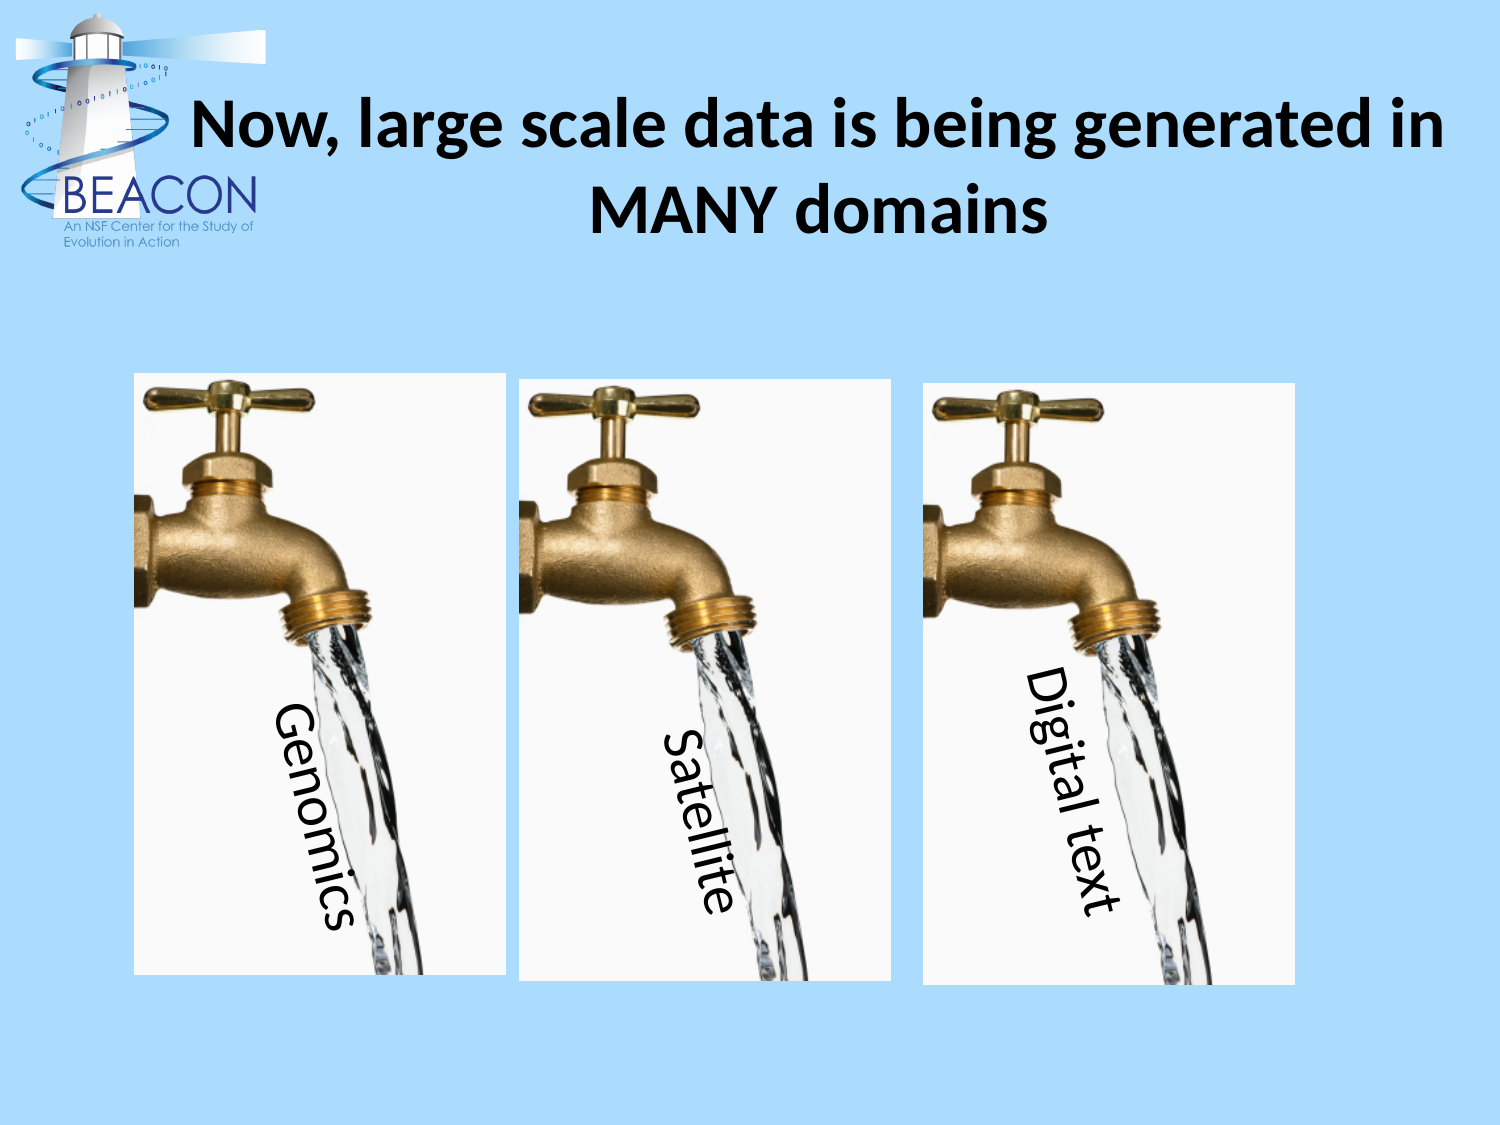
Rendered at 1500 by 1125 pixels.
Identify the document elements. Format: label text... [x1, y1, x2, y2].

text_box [519, 379, 891, 981]
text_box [134, 373, 507, 975]
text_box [922, 383, 1295, 985]
title Now, large scale data is being generated in MANY domains [143, 67, 1494, 256]
